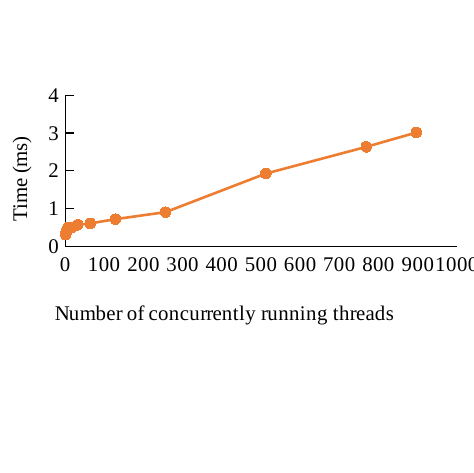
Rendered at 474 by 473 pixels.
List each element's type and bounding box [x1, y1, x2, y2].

chart [0, 78, 474, 343]
